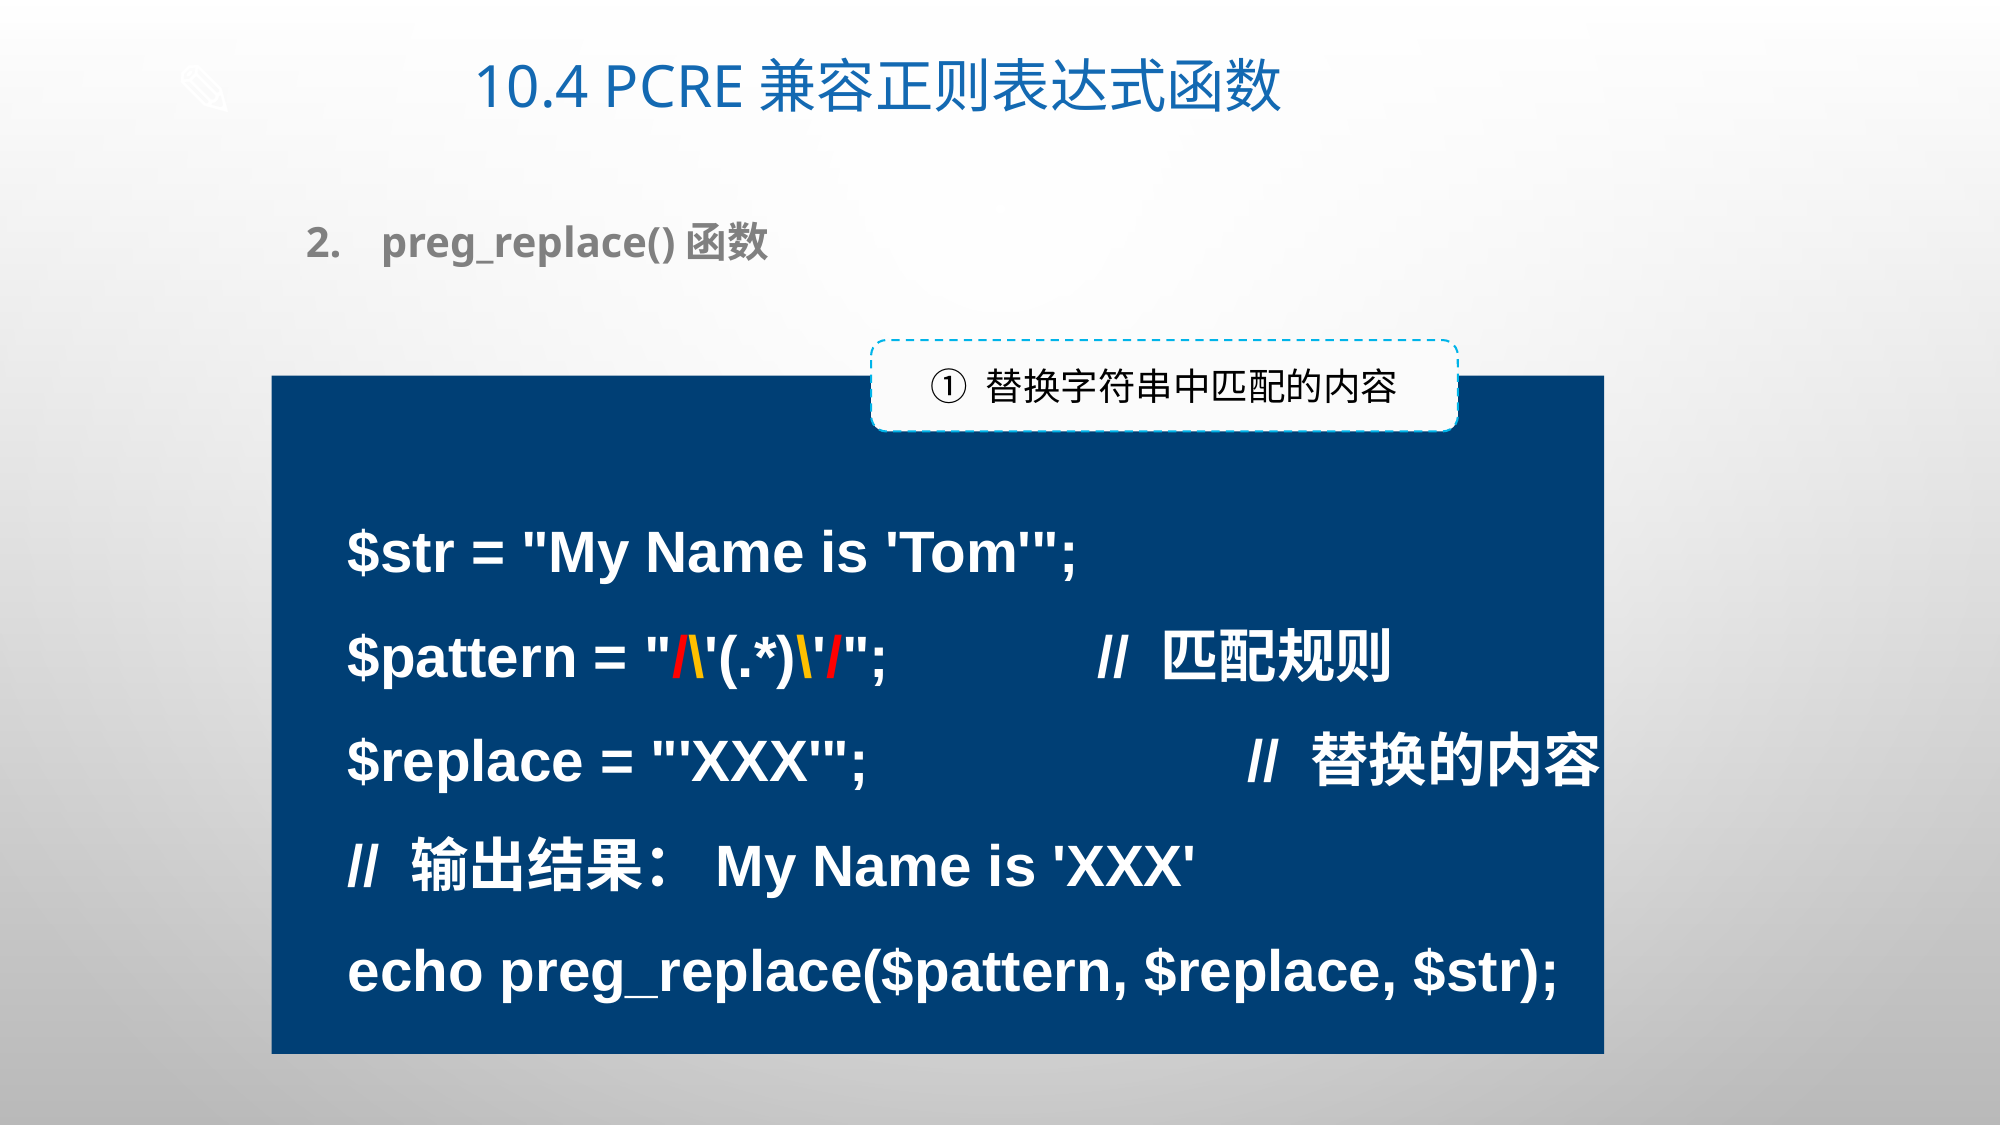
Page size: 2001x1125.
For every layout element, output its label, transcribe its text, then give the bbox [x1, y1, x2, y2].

text_box ① 替换字符串中匹配的内容 [869, 338, 1460, 373]
picture [0, 0, 2000, 1125]
text_box preg_replace()函数 [291, 208, 1674, 274]
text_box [271, 375, 1639, 1055]
title 10.4 PCRE兼容正则表达式函数 [362, 25, 1394, 153]
